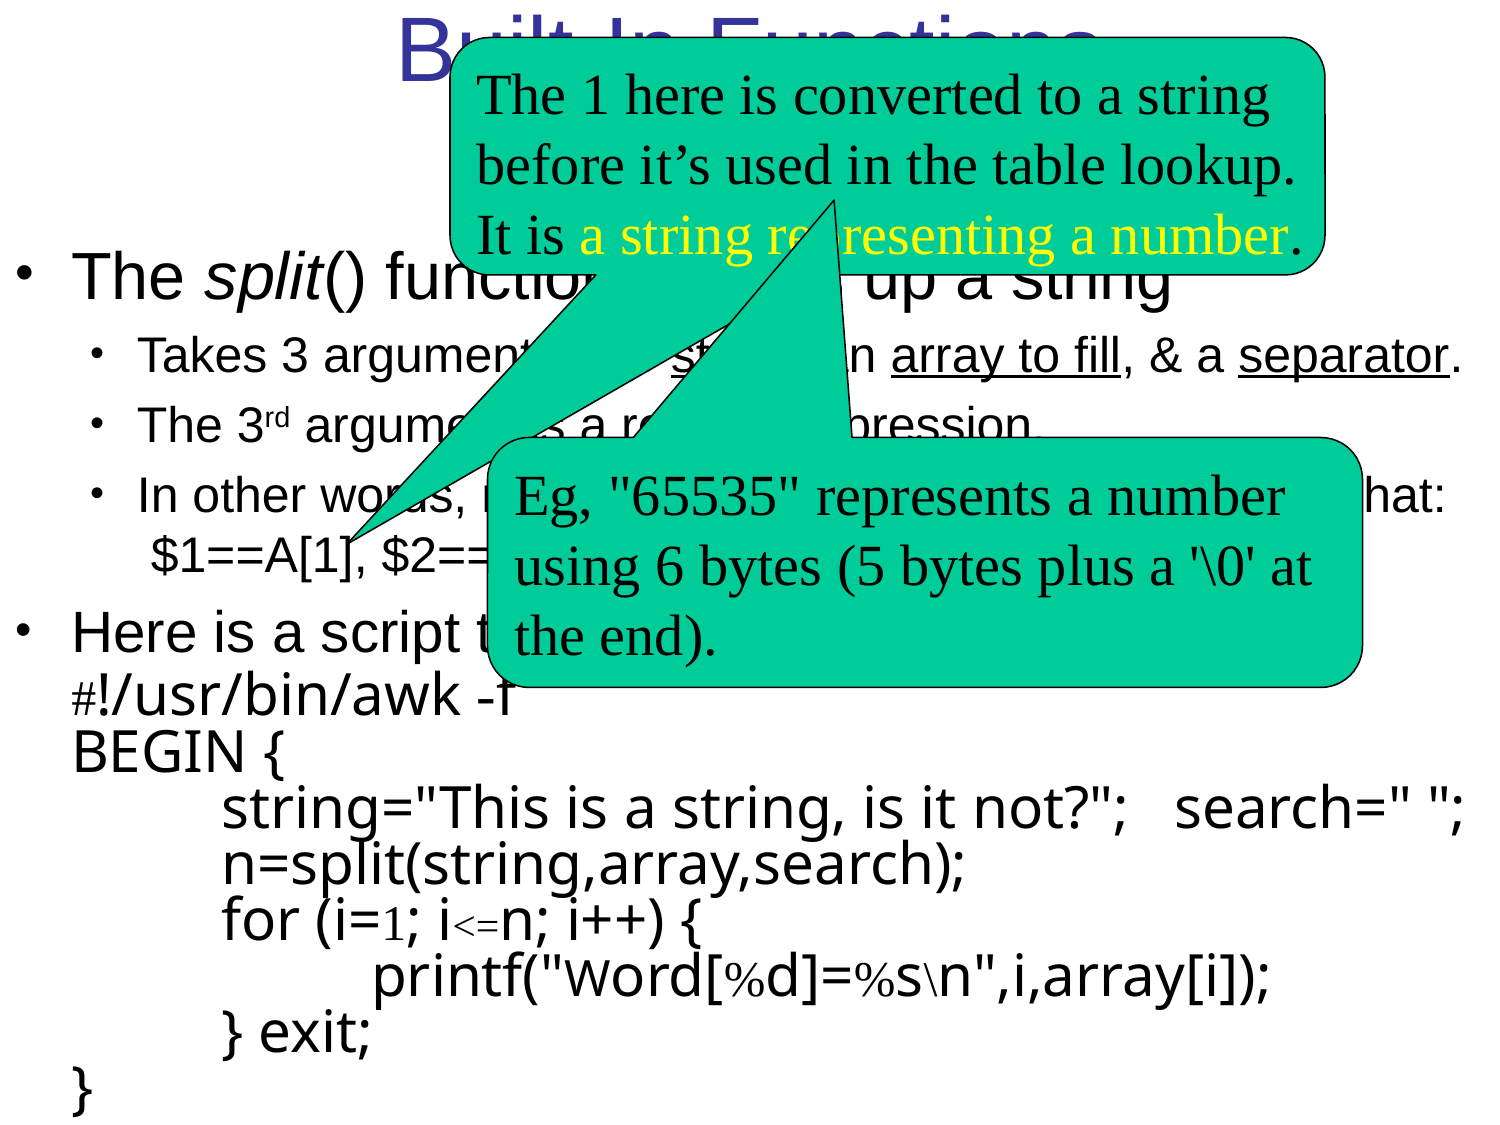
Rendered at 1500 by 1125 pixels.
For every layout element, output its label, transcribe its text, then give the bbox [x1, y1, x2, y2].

text_box Eg, "65535" represents a number using 6 bytes (5 bytes plus a '\0' at the end). [487, 200, 1363, 688]
title Built-In Functions split() [24, 0, 1476, 224]
text_box The 1 here is converted to a string before it’s used in the table lookup. It is a string representing a number. [346, 37, 1326, 545]
list The split() function divides up a string Takes 3 arguments: the string, an array to fill, & a separator. The 3rd argument is a regular expression. In other words, n=split($0,A,FS) creates an array such that: $1==A[1], $2==A[2], … $NF==A[n]; NF==n Here is a script to break up a sentence into words: #!/usr/bin/awk -f BEGIN { string="This is a string, is it not?"; search=" "; n=split(string,array,search); for (i=1; i<=n; i++) { printf("Word[%d]=%s\n",i,array[i]); } exit; } [0, 224, 1500, 1125]
